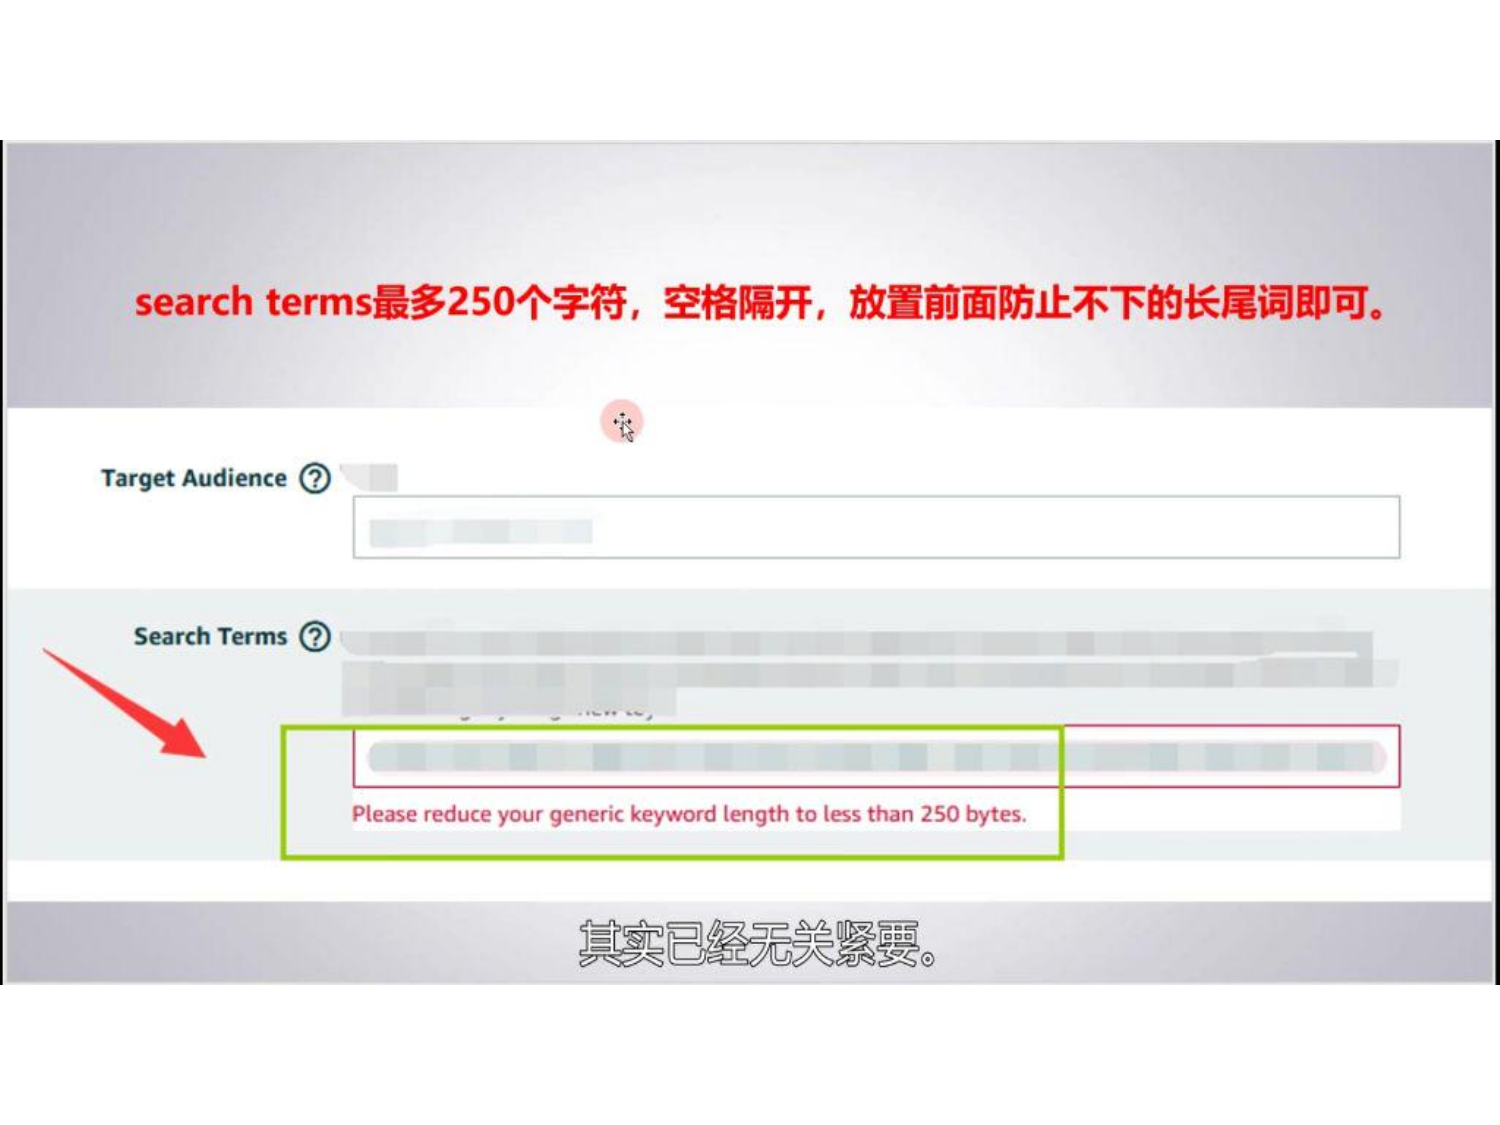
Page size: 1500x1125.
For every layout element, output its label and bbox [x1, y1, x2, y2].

picture [0, 140, 1500, 985]
